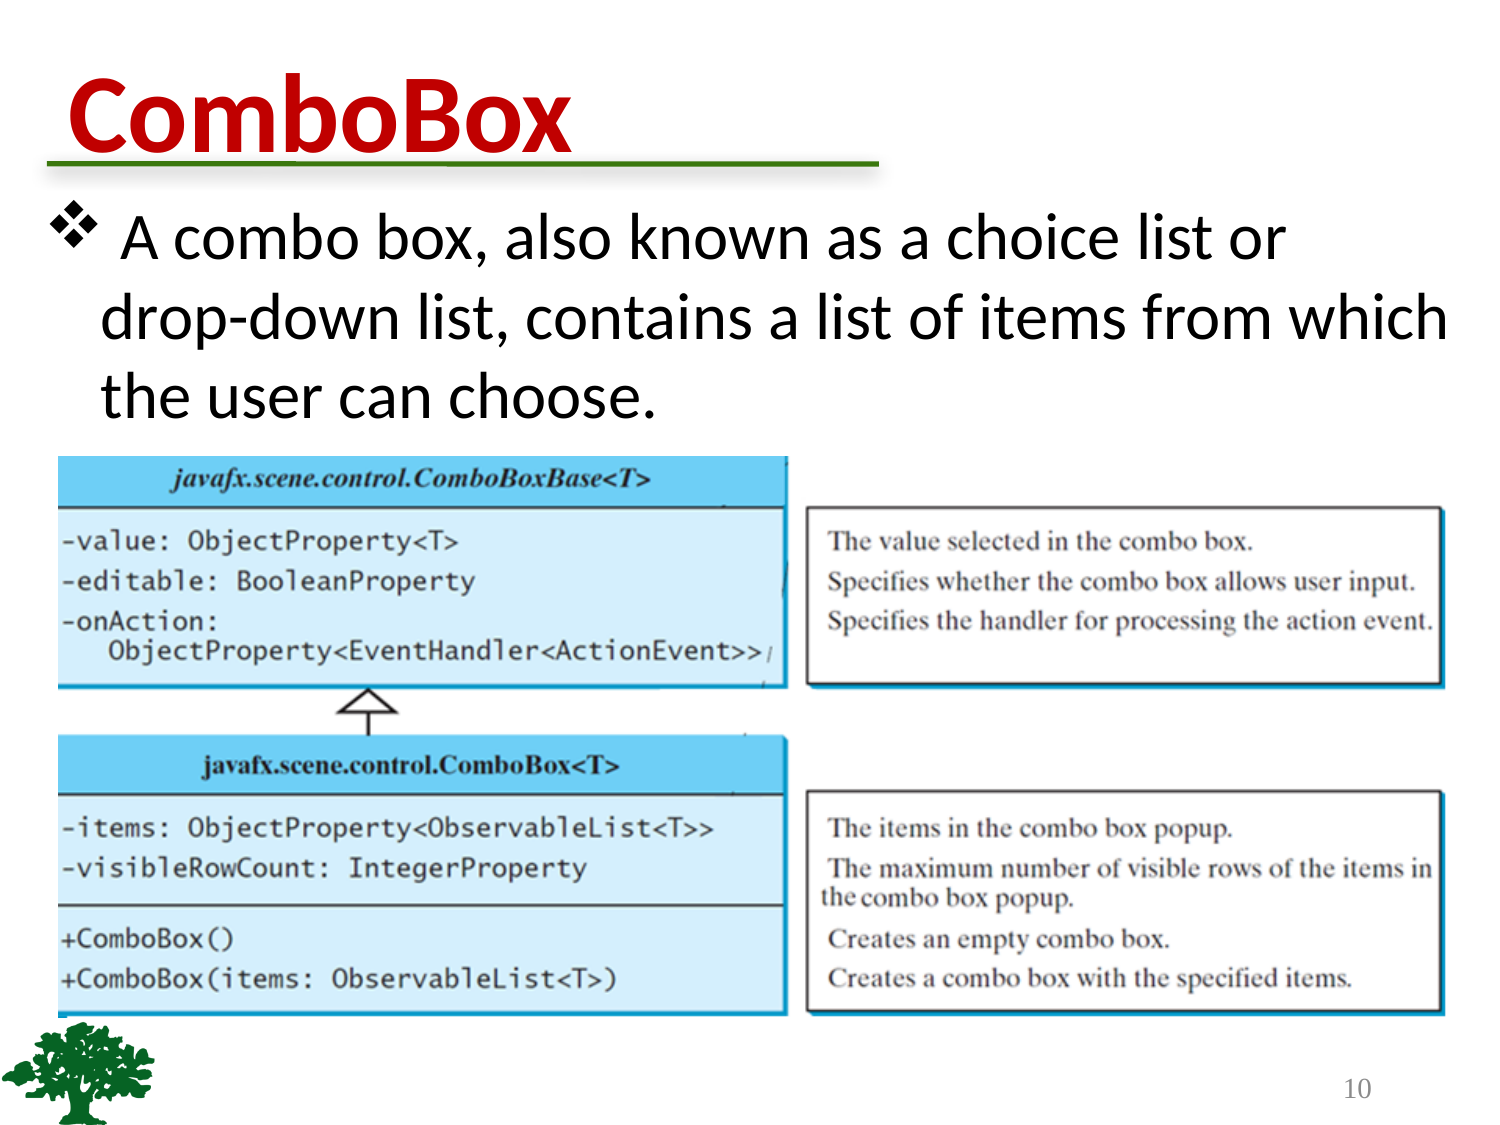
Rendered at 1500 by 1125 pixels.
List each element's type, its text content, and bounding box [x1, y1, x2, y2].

title ComboBox [52, 66, 668, 150]
slide_number 10 [1074, 1049, 1388, 1125]
picture [58, 455, 1447, 1018]
list A combo box, also known as a choice list or drop-down list, contains a list of items from which the user can choose. [29, 326, 1467, 433]
list A combo box, also known as a choice list or drop-down list, contains a list of items from which the user can choose. [29, 184, 1467, 325]
picture [0, 1021, 157, 1125]
